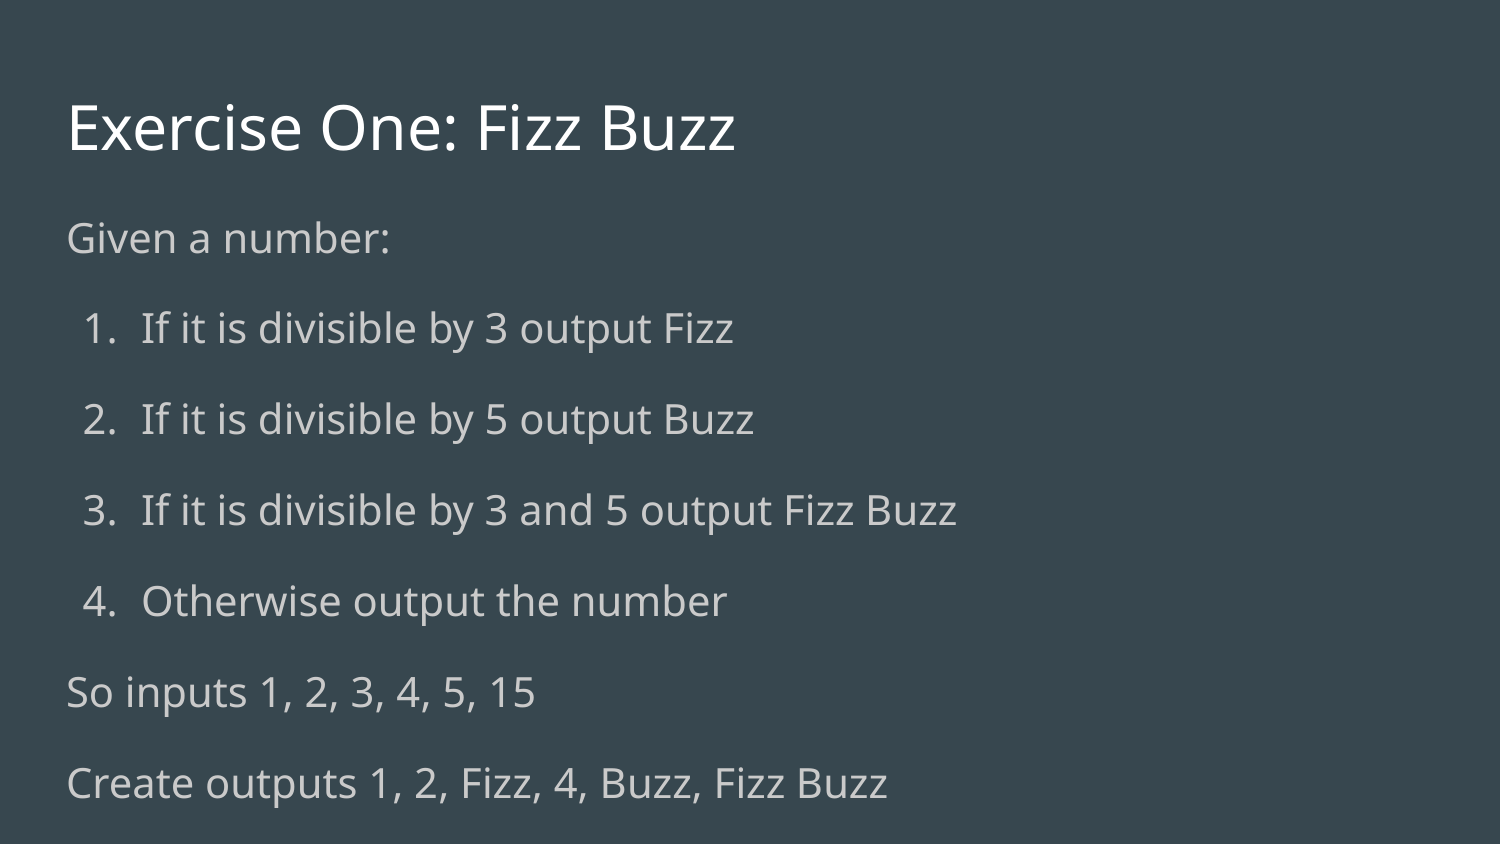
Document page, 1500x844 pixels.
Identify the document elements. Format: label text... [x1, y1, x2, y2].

list Given a number: If it is divisible by 3 output Fizz If it is divisible by 5 output Buzz If it is divisible by 3 and 5 output Fizz Buzz Otherwise output the number So inputs 1, 2, 3, 4, 5, 15 Create outputs 1, 2, Fizz, 4, Buzz, Fizz Buzz [51, 189, 1449, 750]
title Exercise One: Fizz Buzz [51, 72, 1449, 167]
